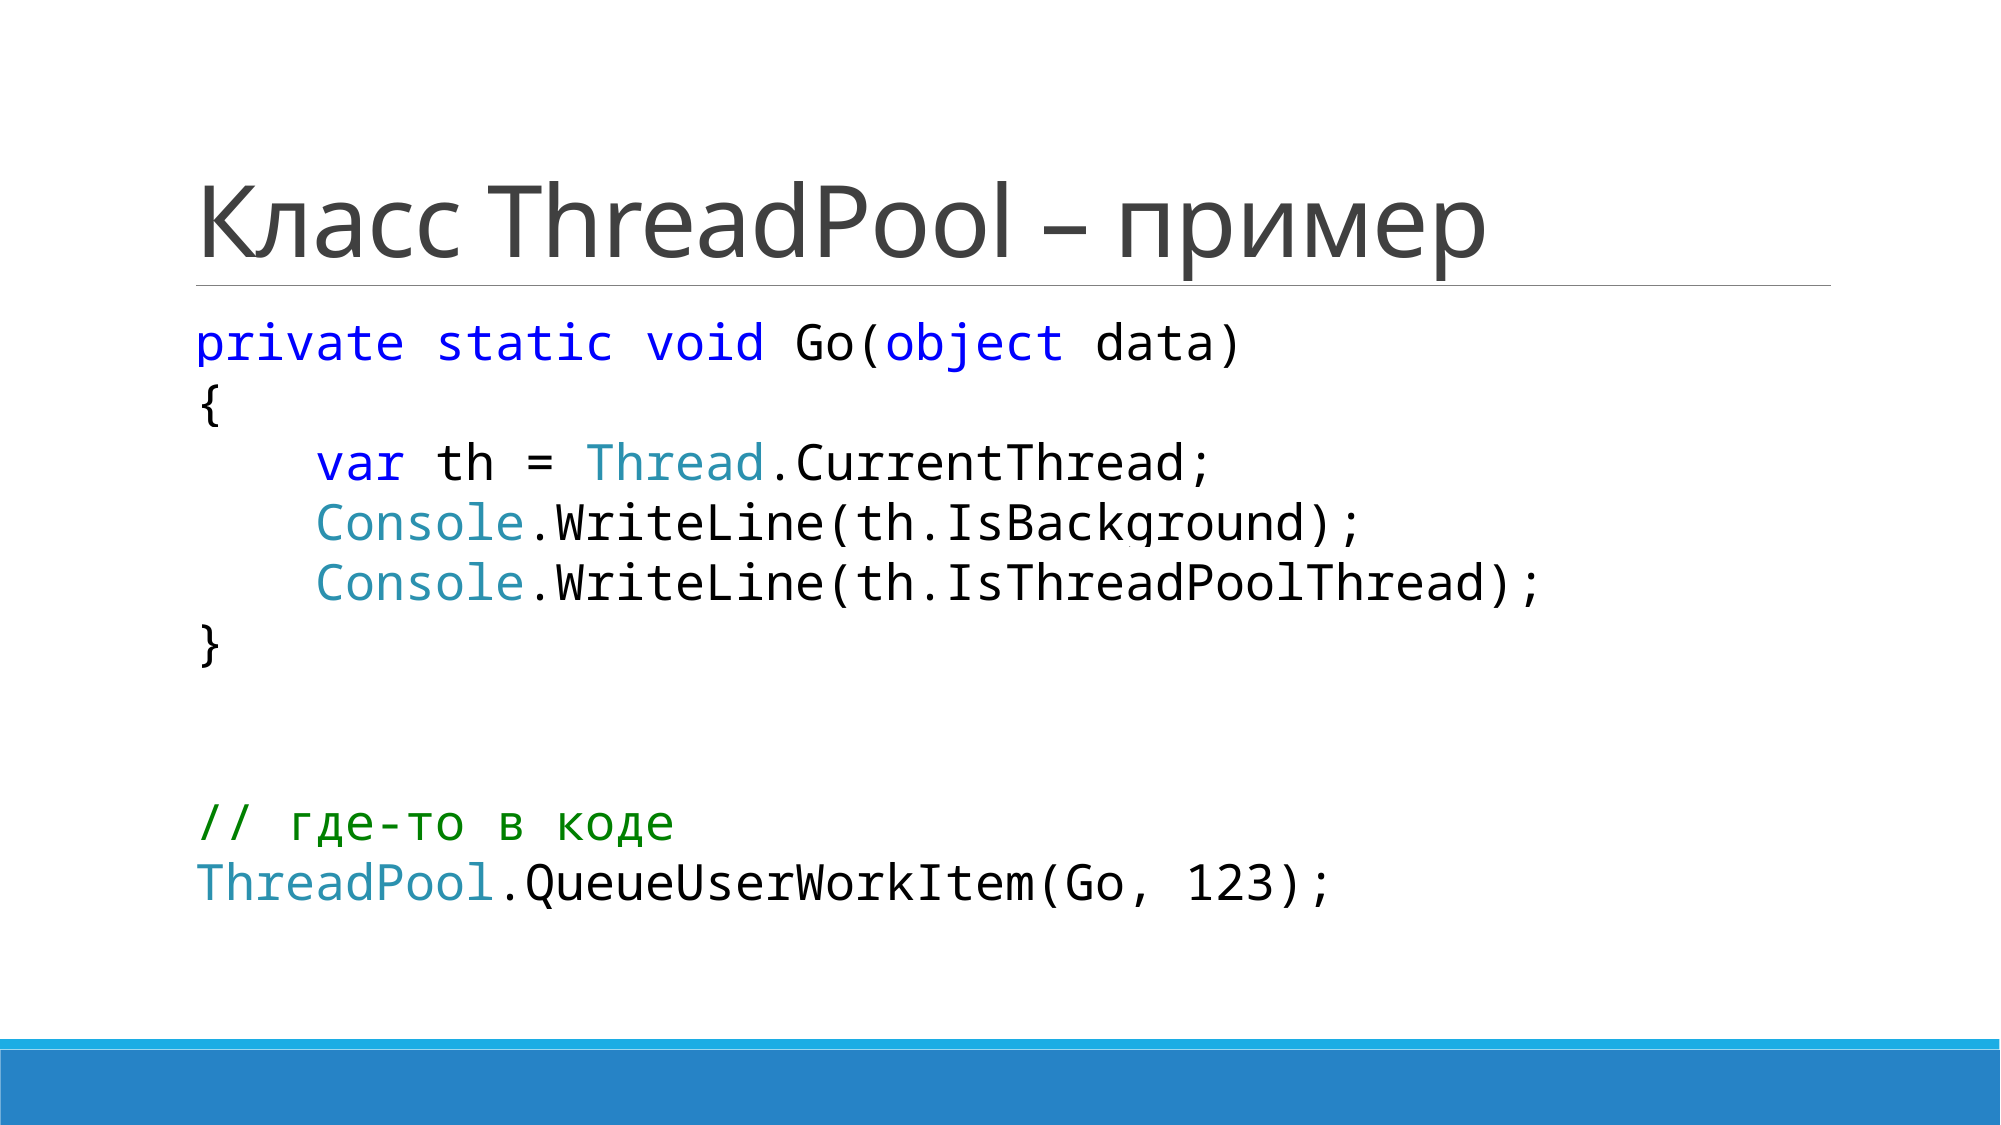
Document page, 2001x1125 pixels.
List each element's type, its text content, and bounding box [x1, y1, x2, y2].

list private static void Go(object data) { var th = Thread.CurrentThread; Console.WriteLine(th.IsBackground); Console.WriteLine(th.IsThreadPoolThread); } // где-то в коде ThreadPool.QueueUserWorkItem(Go, 123); [180, 302, 1830, 1013]
title Класс ThreadPool – пример [180, 47, 1830, 285]
